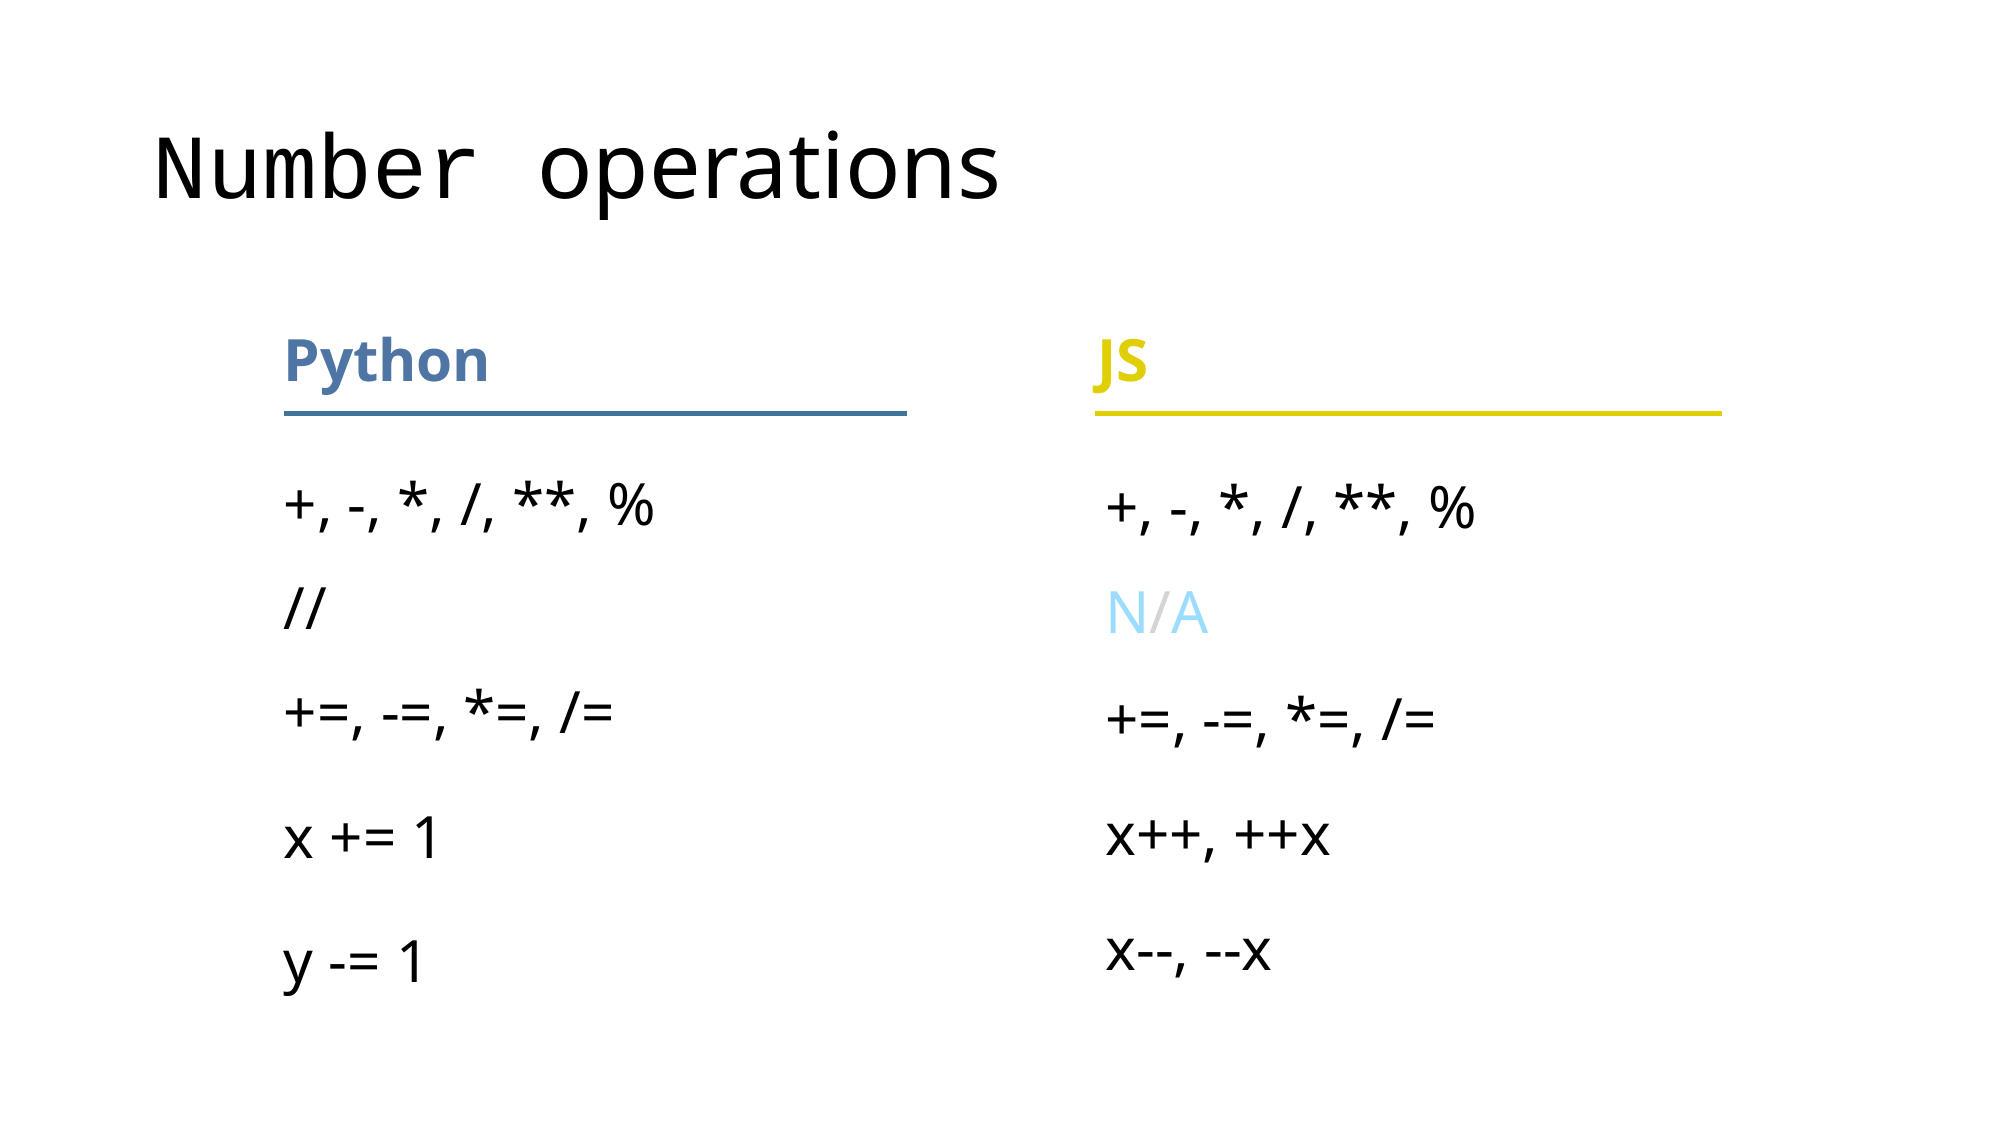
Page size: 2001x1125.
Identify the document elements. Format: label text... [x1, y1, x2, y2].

text_box x++, ++x [1090, 797, 1574, 896]
text_box +, -, *, /, **, % [1090, 470, 1911, 567]
text_box JS [1082, 316, 1357, 401]
text_box // [269, 563, 850, 649]
text_box x += 1 [268, 800, 1046, 898]
list +, -, *, /, **, % [269, 467, 907, 565]
text_box +=, -=, *=, /= [269, 676, 850, 774]
text_box +=, -=, *=, /= [1090, 682, 1911, 781]
text_box Python [268, 316, 543, 401]
text_box x--, --x [1090, 912, 1574, 1011]
text_box y -= 1 [268, 924, 1046, 1022]
title Number operations [137, 59, 1863, 278]
text_box N/A [1090, 567, 2000, 653]
